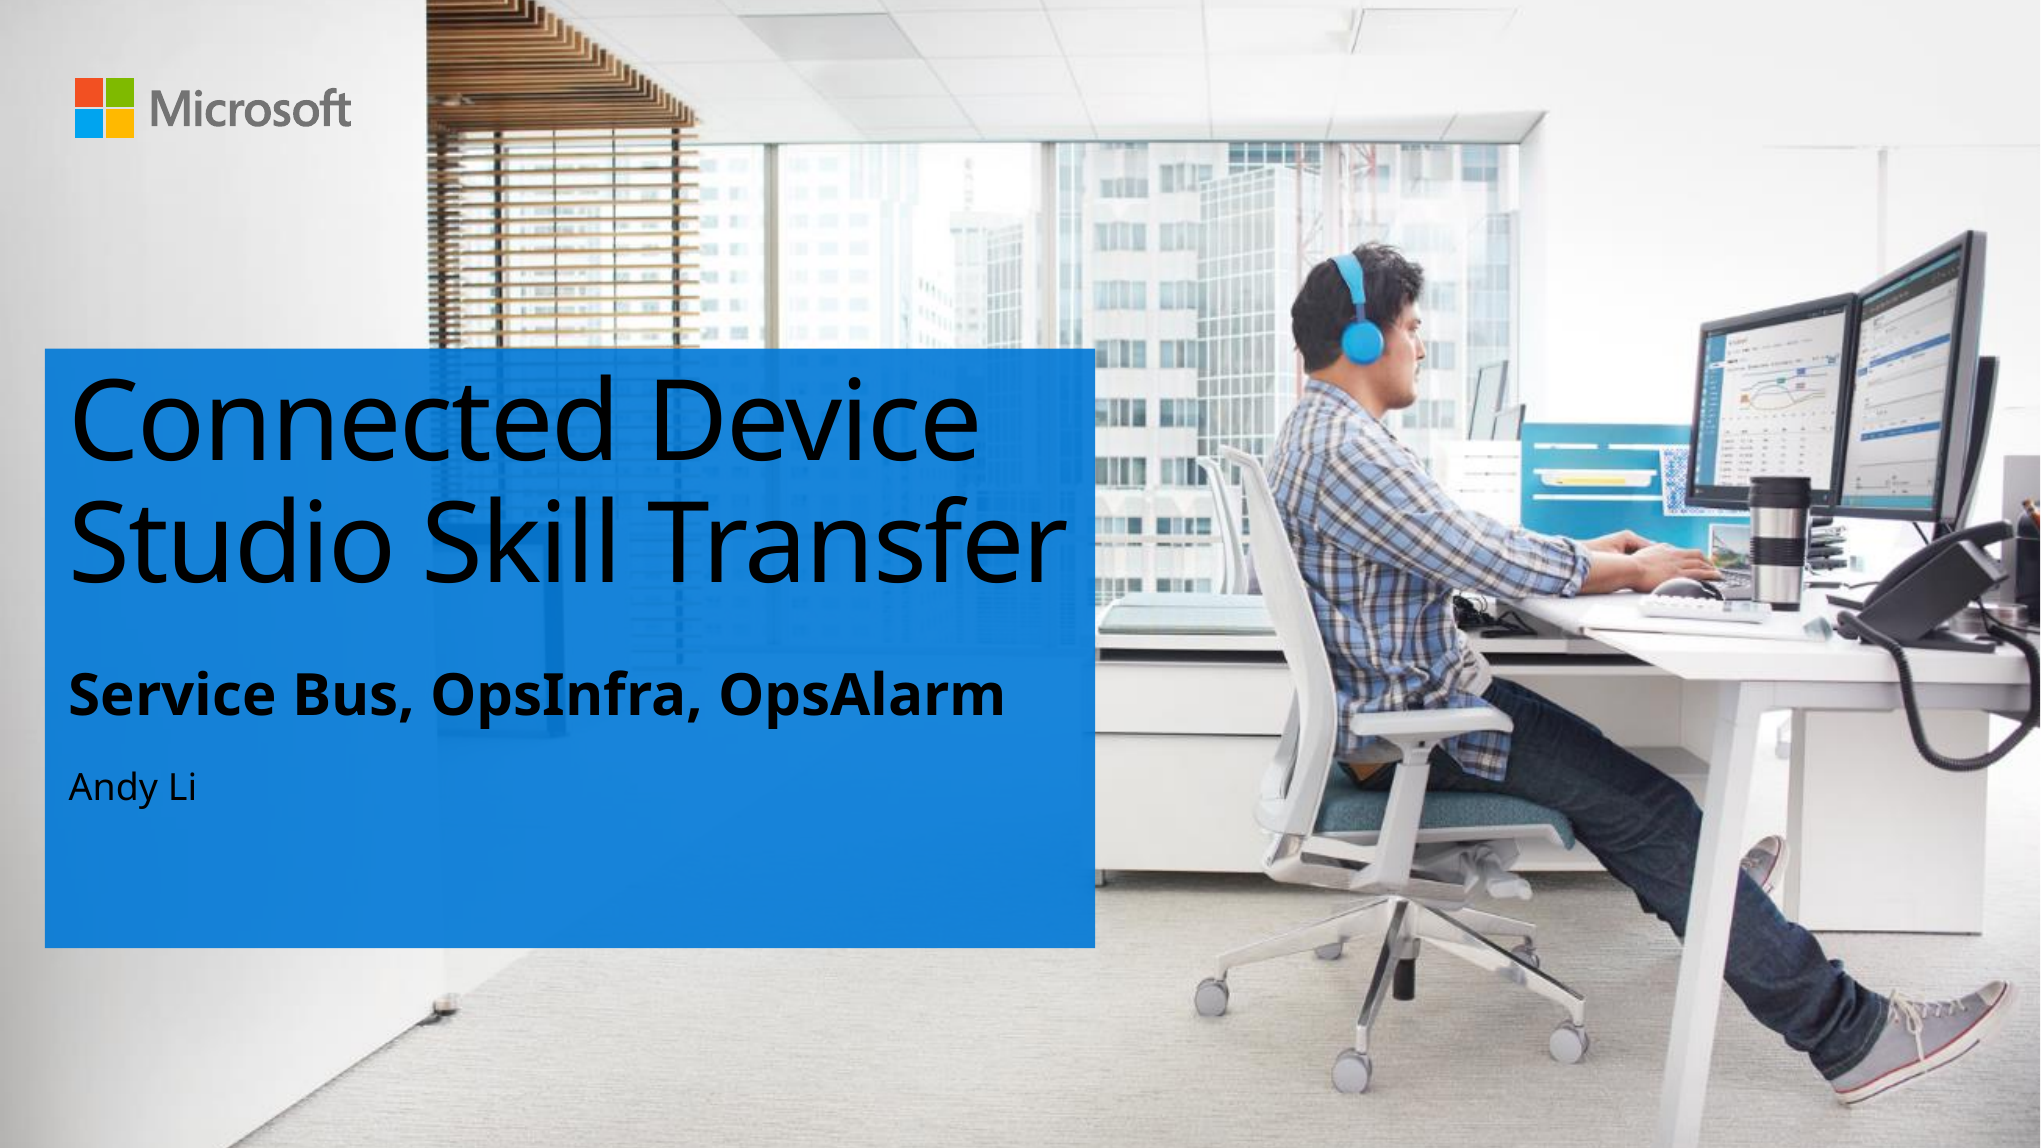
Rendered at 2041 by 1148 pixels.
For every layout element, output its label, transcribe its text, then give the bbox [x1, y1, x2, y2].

picture [0, 0, 2041, 1148]
list Service Bus, OpsInfra, OpsAlarm Andy Li [44, 646, 1096, 947]
title Connected Device Studio Skill Transfer [45, 348, 1096, 646]
